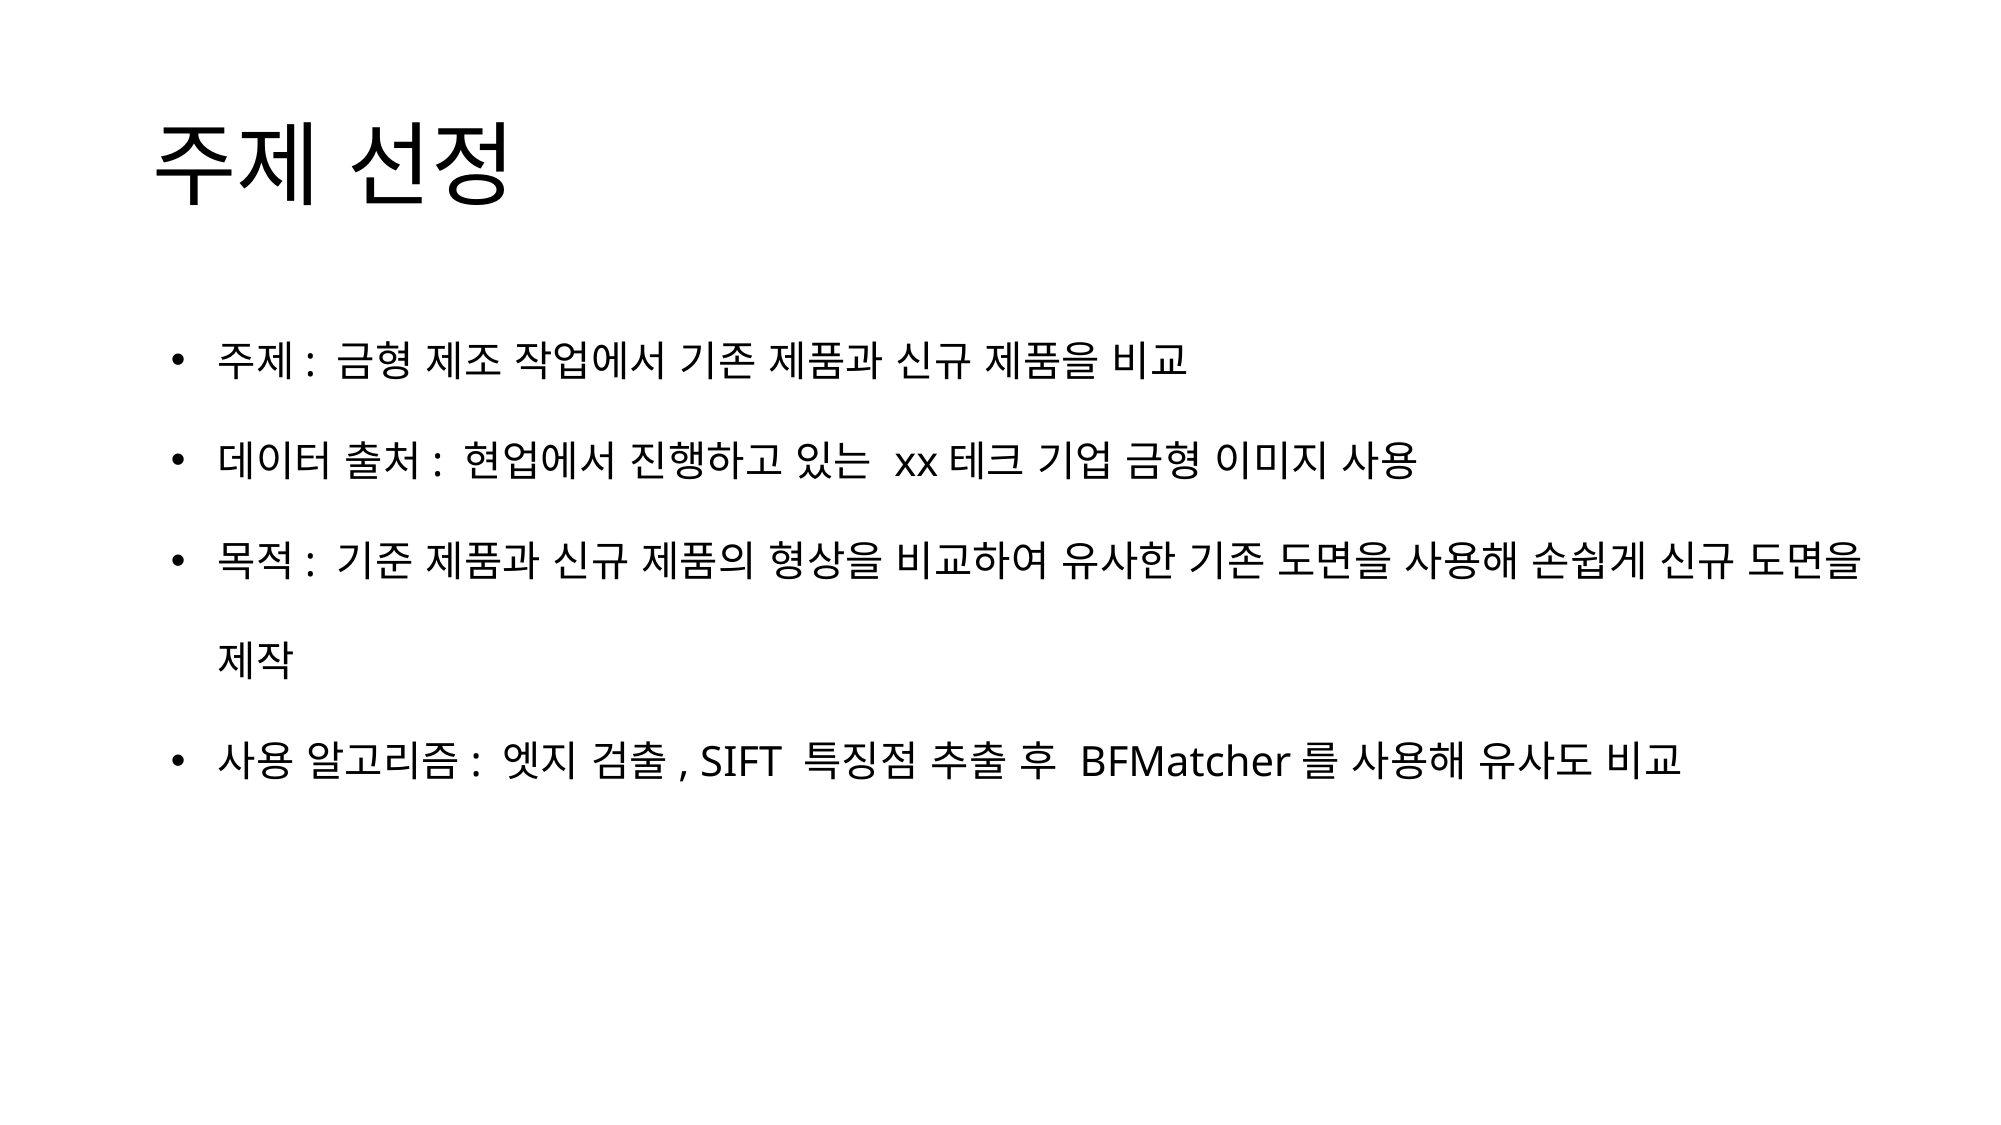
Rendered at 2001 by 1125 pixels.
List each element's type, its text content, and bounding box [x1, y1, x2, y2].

title 주제 선정 [137, 59, 1863, 278]
text_box 주제: 금형 제조 작업에서 기존 제품과 신규 제품을 비교 데이터 출처: 현업에서 진행하고 있는 xx테크 기업 금형 이미지 사용 목적: 기준 제품과 신규 제품의 형상을 비교하여 유사한 기존 도면을 사용해 손쉽게 신규 도면을 제작 사용 알고리즘: 엣지 검출, SIFT 특징점 추출 후 BFMatcher를 사용해 유사도 비교 [156, 277, 1910, 793]
